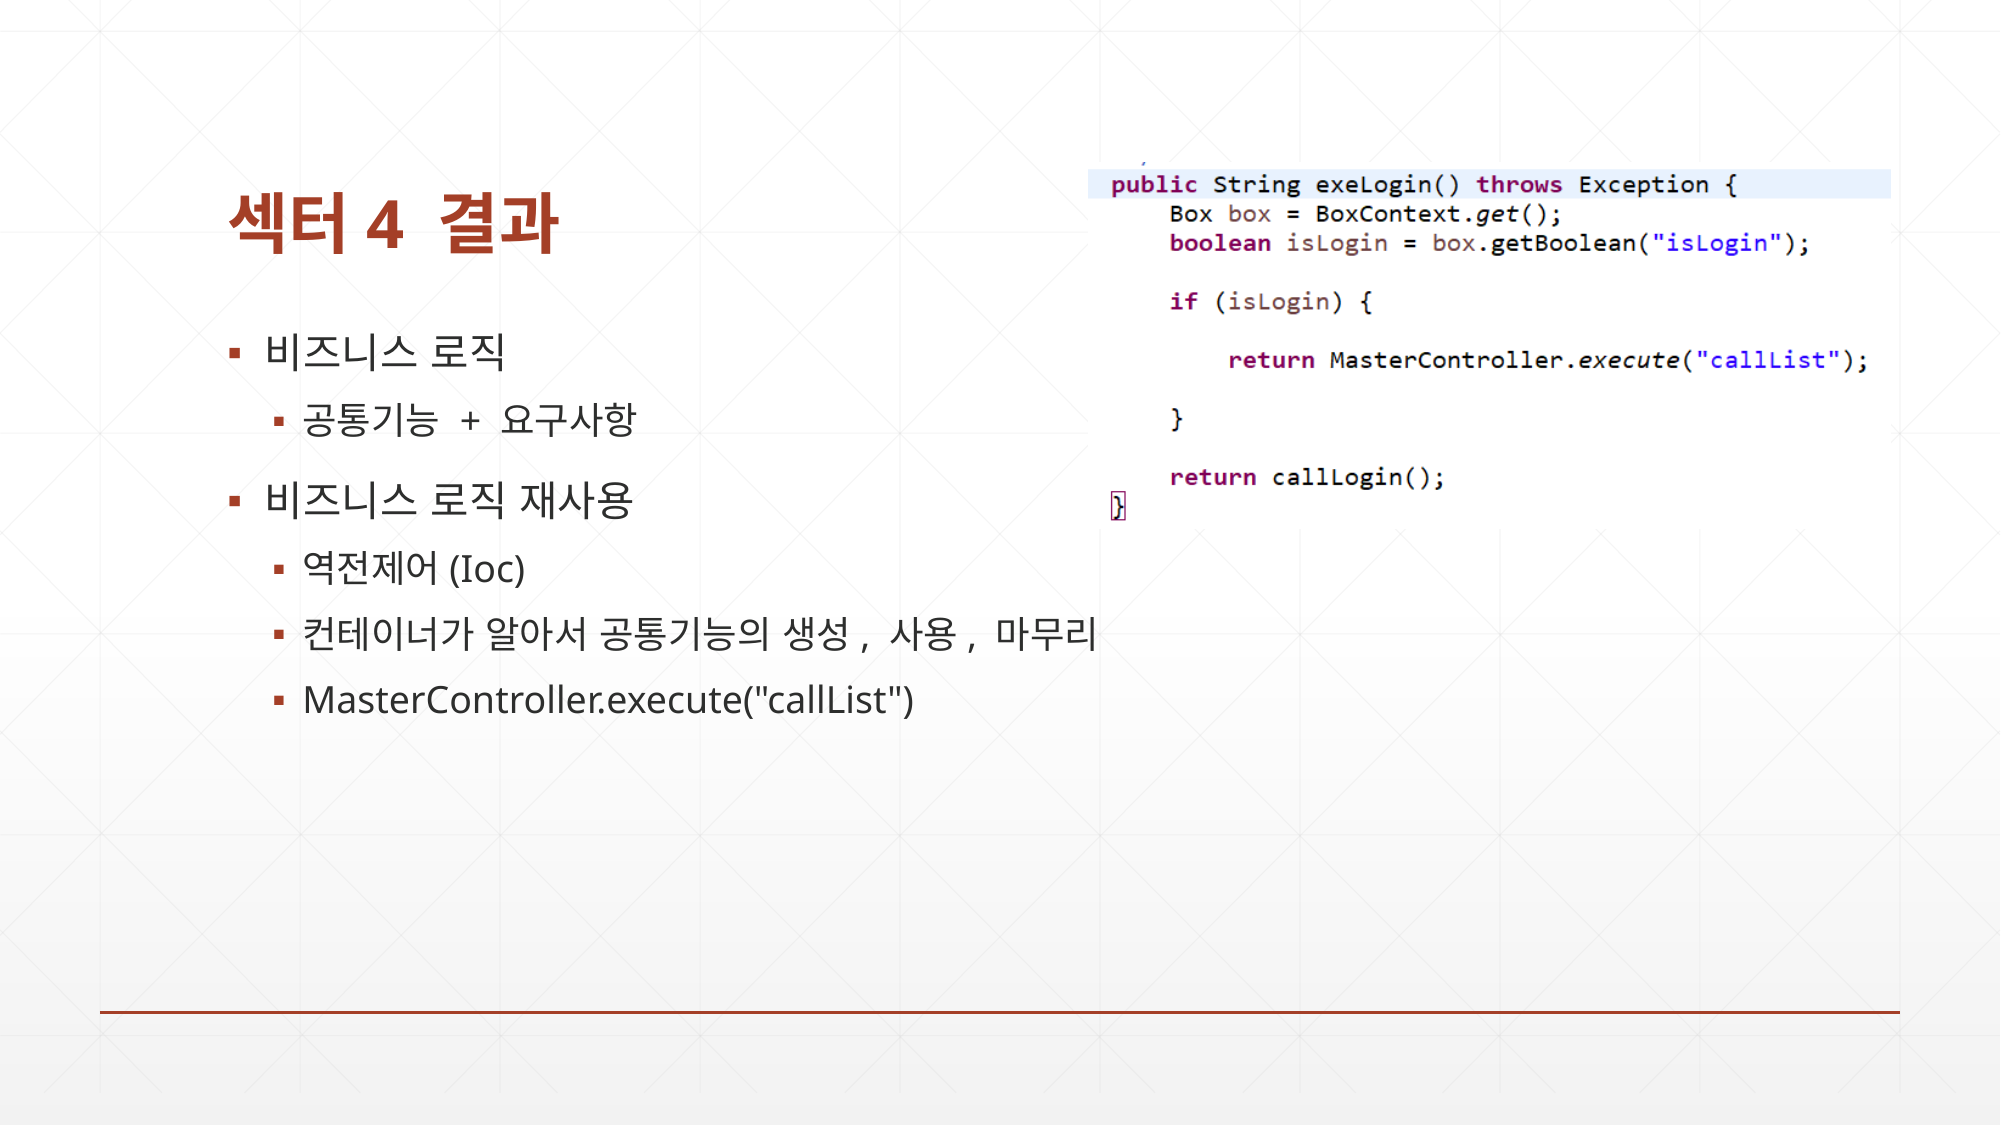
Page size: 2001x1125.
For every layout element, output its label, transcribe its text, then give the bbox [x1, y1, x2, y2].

title 섹터4 결과 [212, 82, 1788, 271]
picture [1088, 162, 1891, 529]
list 비즈니스 로직 공통기능 + 요구사항 비즈니스 로직 재사용 역전제어(Ioc) 컨테이너가 알아서 공통기능의 생성, 사용, 마무리 MasterController.execute("callList") [212, 324, 1788, 950]
